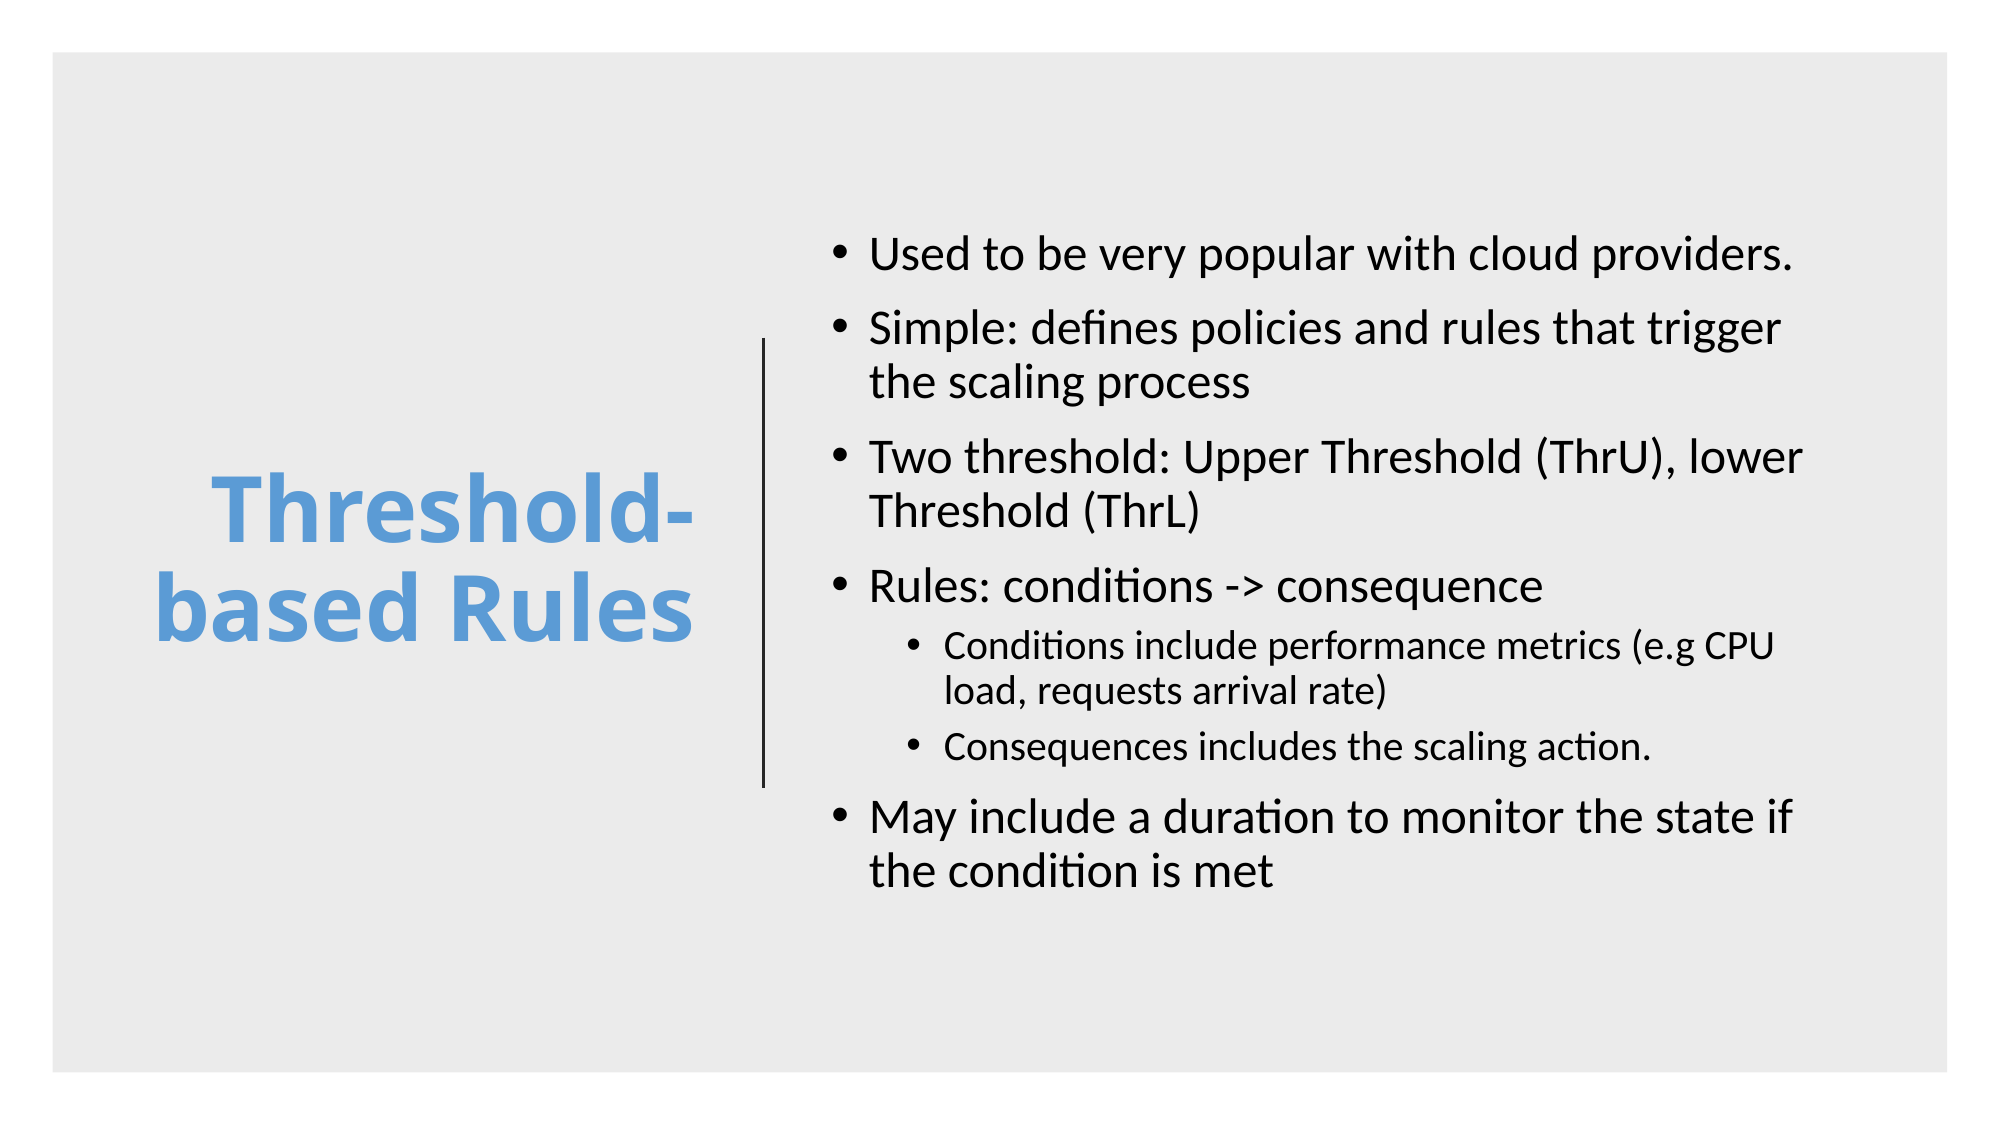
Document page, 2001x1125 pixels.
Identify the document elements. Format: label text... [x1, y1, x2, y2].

title Threshold-based Rules [44, 158, 711, 967]
text_box [52, 51, 1948, 1073]
list Used to be very popular with cloud providers. Simple: defines policies and rules that trigger the scaling process Two threshold: Upper Threshold (ThrU), lower Threshold (ThrL) Rules: conditions -> consequence Conditions include performance metrics (e.g CPU load, requests arrival rate) Consequences includes the scaling action. May include a duration to monitor the state if the condition is met [816, 158, 1863, 967]
